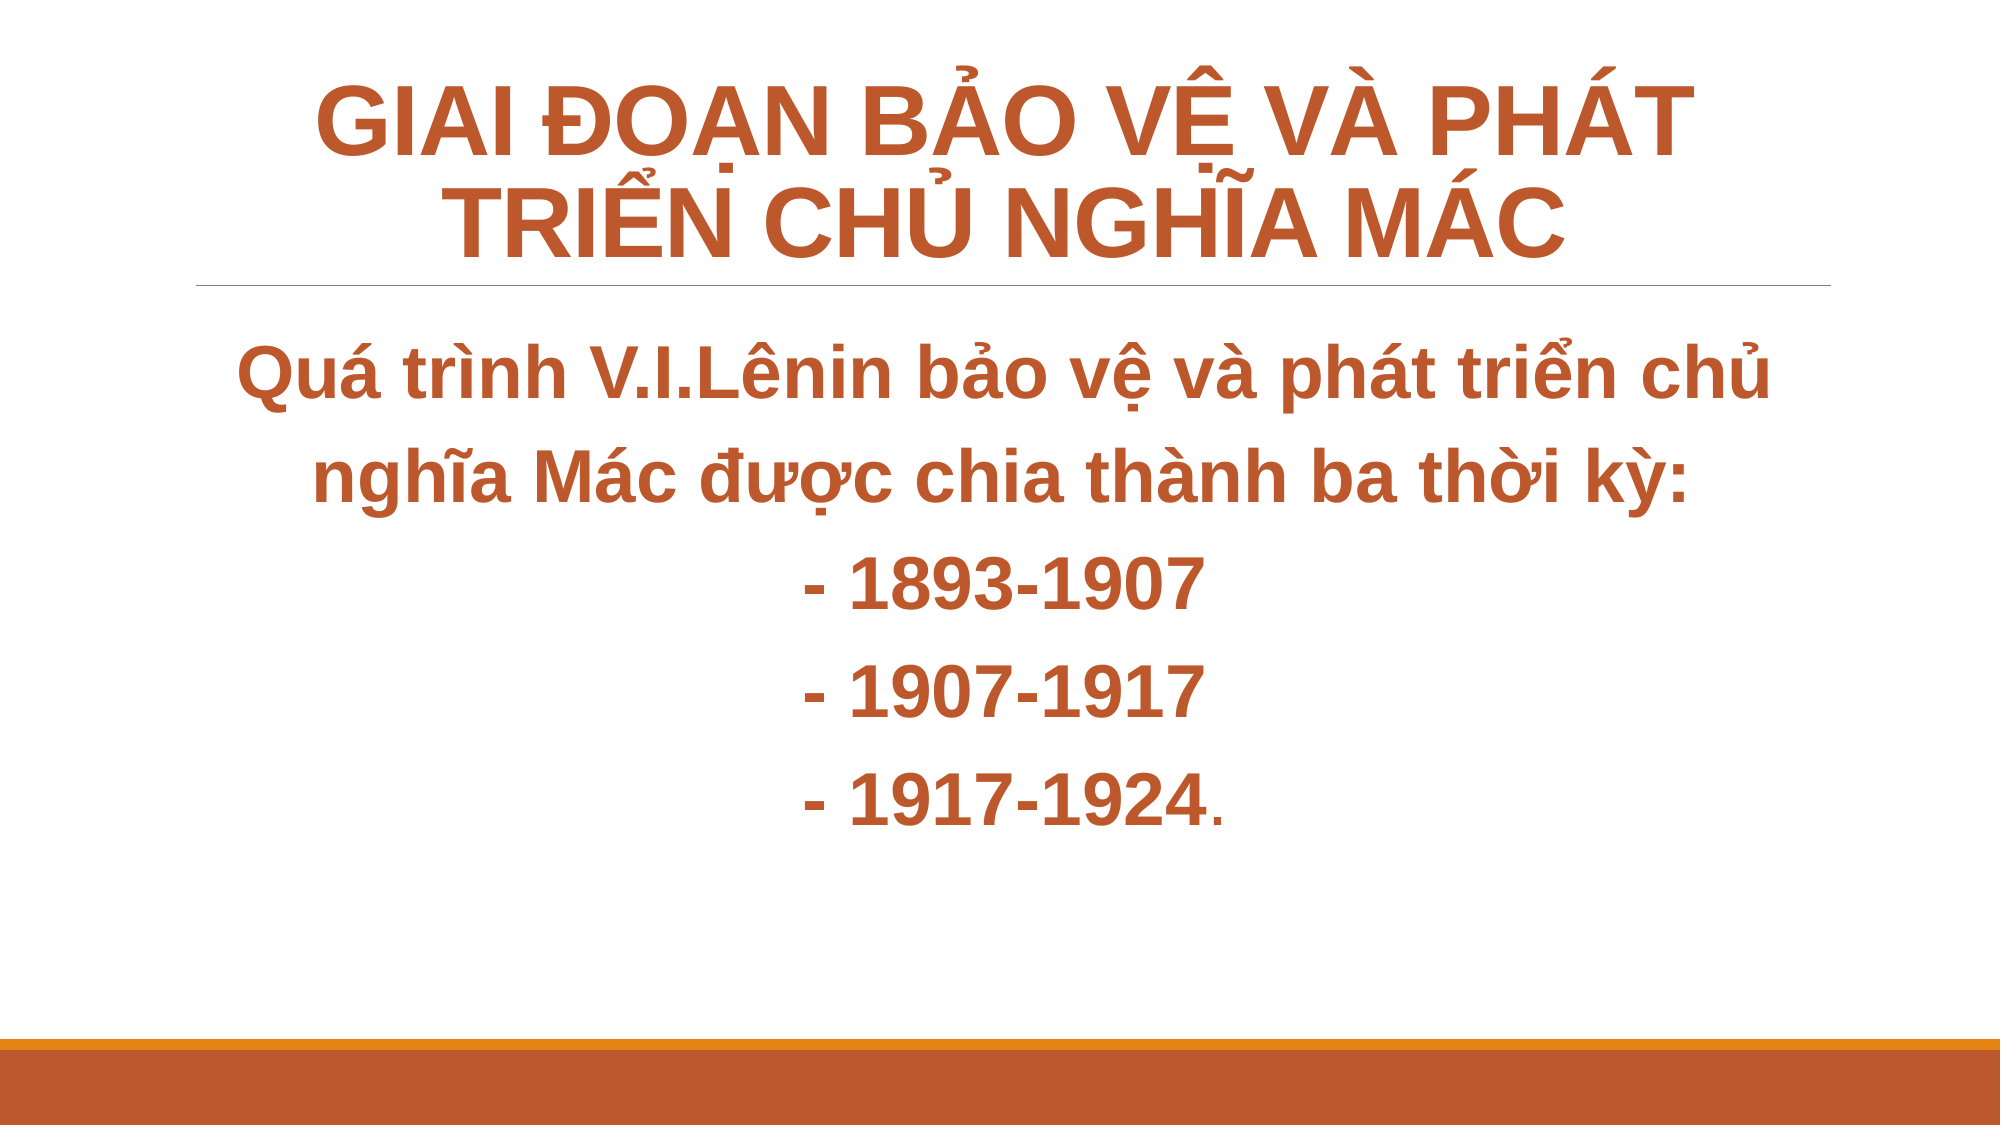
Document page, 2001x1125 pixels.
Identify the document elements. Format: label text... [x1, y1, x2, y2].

title GIAI ĐOẠN BẢO VỆ VÀ PHÁT TRIỂN CHỦ NGHĨA MÁC [180, 47, 1830, 285]
list Quá trình V.I.Lênin bảo vệ và phát triển chủ nghĩa Mác được chia thành ba thời kỳ: - 1893-1907 - 1907-1917 - 1917-1924. [180, 302, 1830, 1070]
